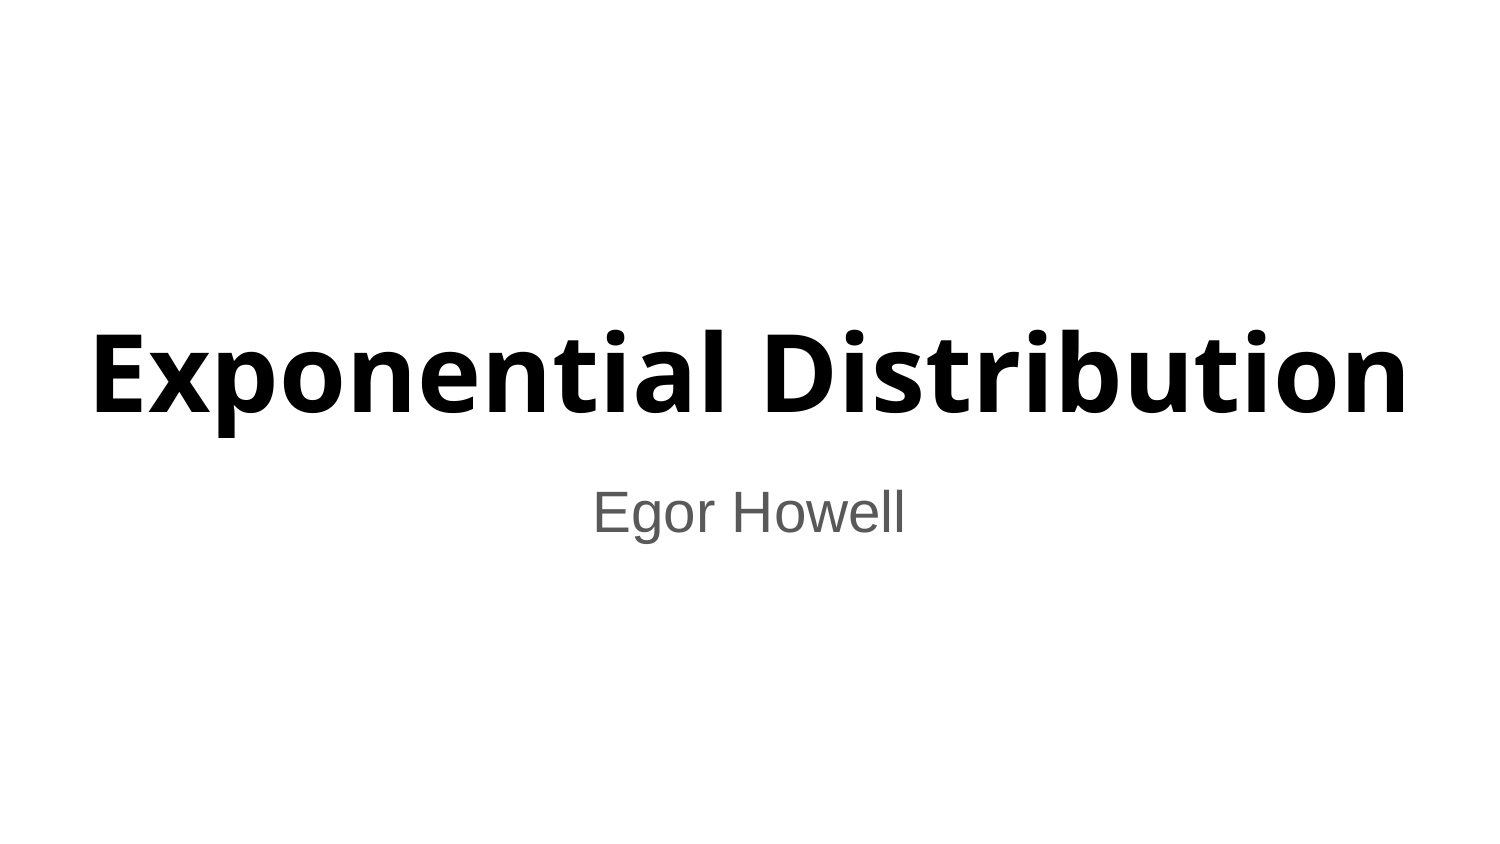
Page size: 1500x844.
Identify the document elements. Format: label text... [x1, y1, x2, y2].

subtitle Egor Howell [51, 464, 1449, 595]
title Exponential Distribution [51, 122, 1449, 459]
